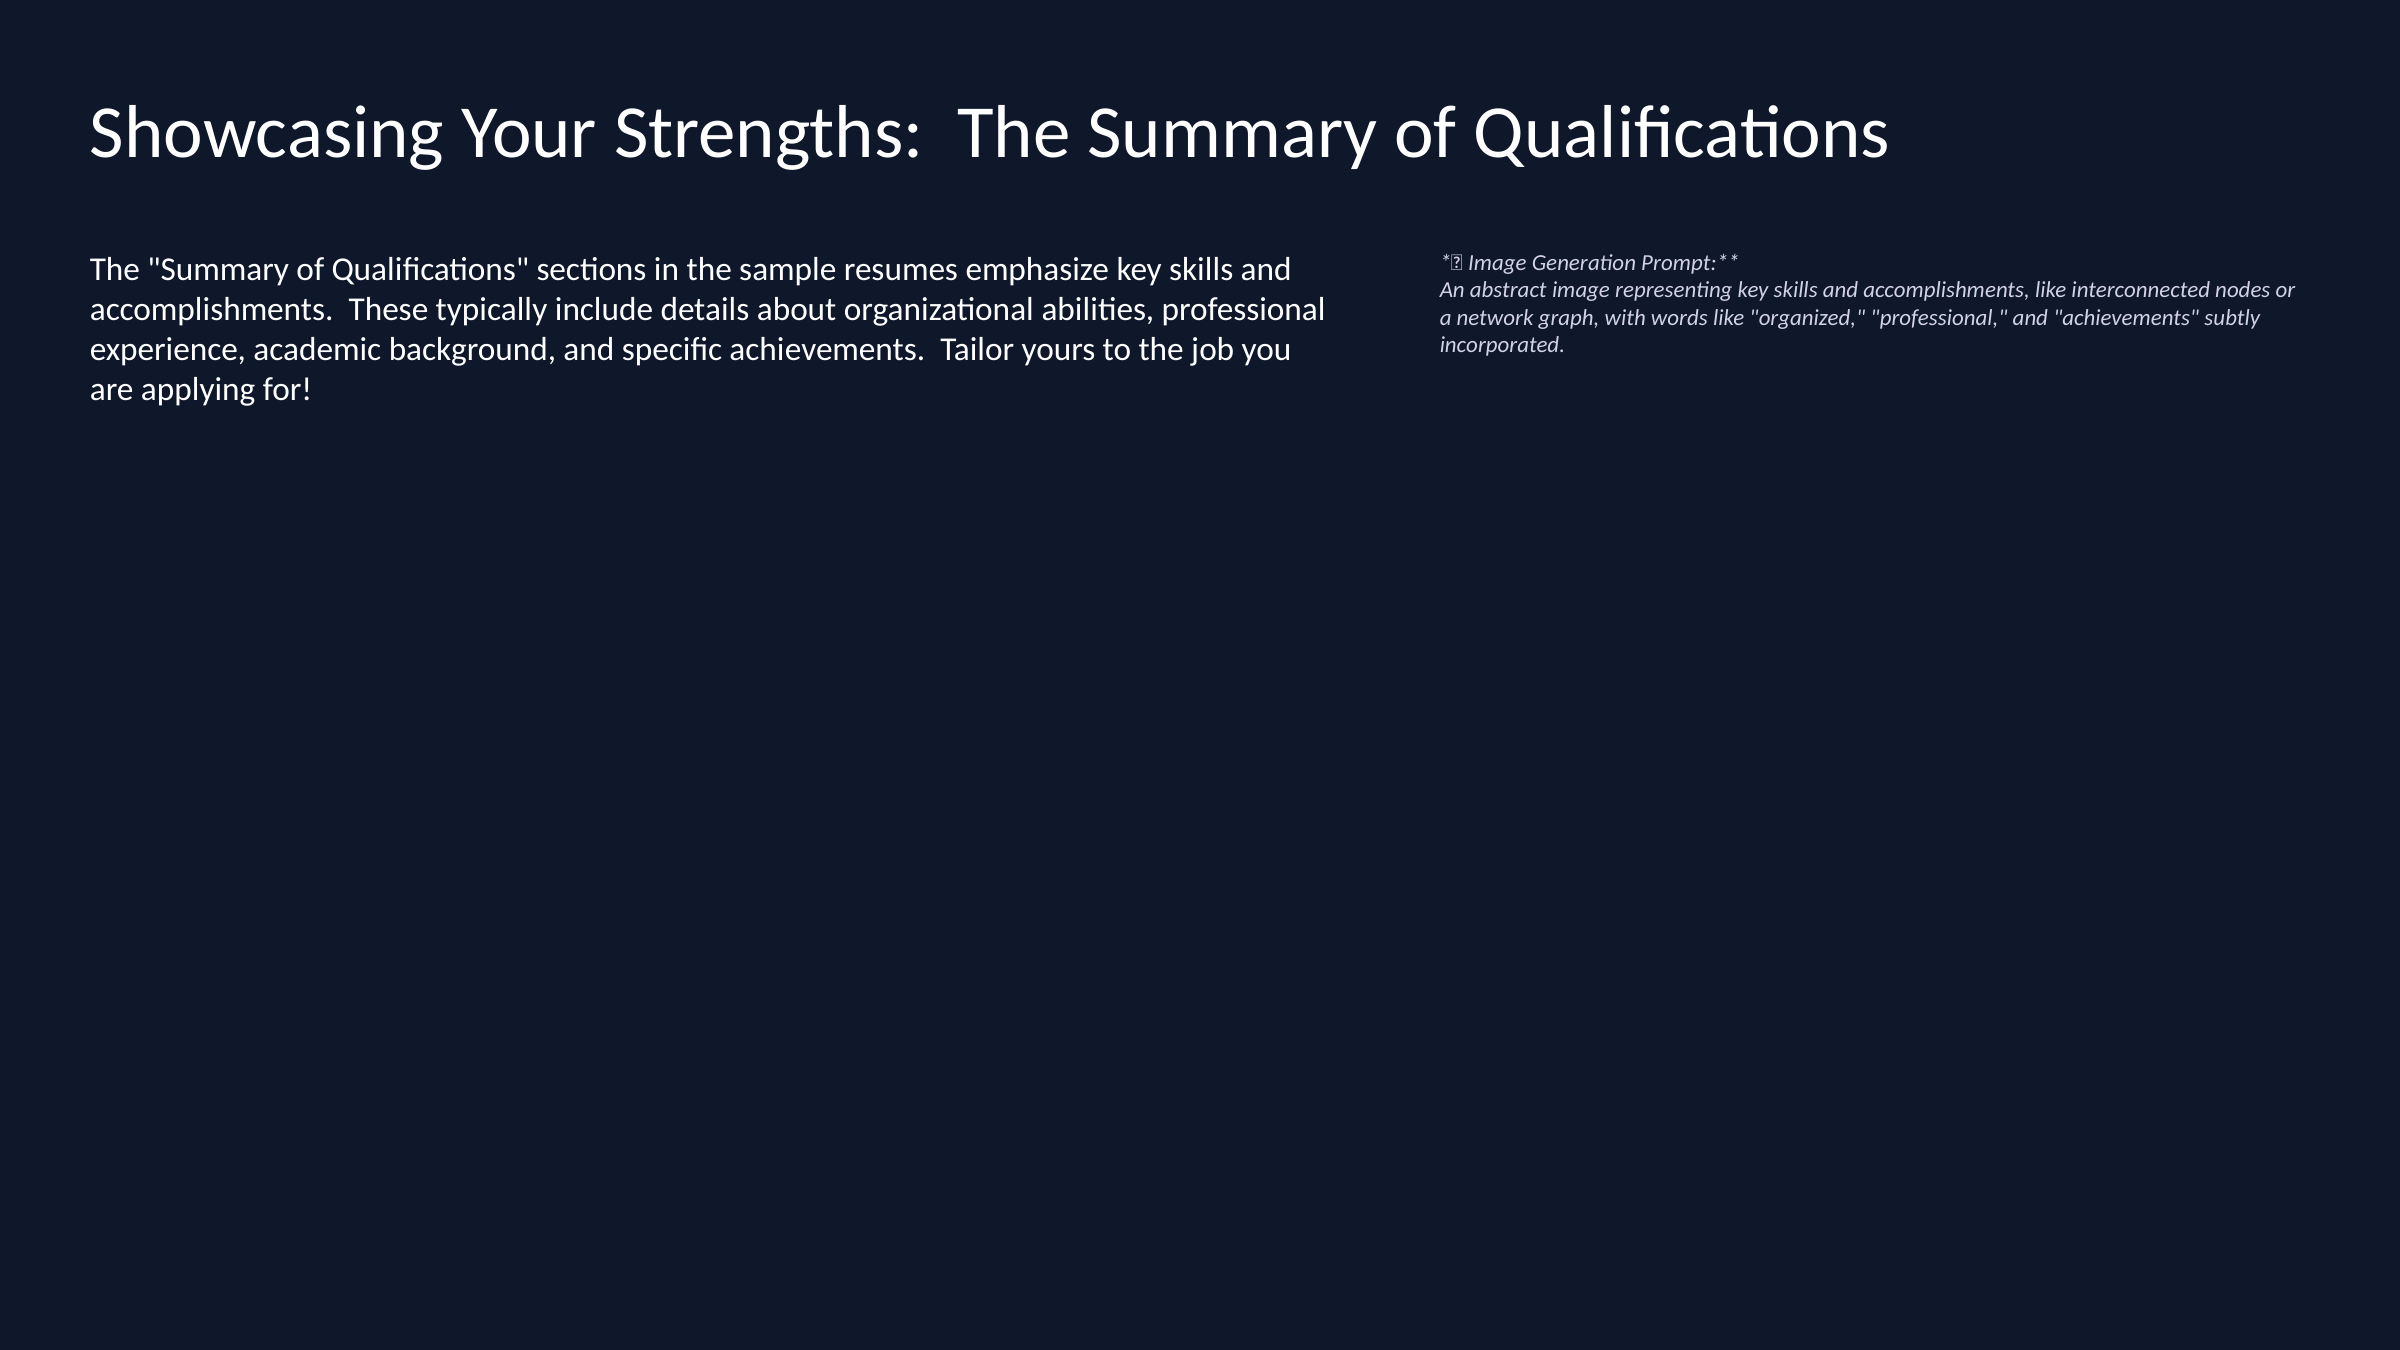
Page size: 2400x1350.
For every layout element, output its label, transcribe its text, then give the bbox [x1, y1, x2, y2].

text_box *🎨 Image Generation Prompt:** An abstract image representing key skills and accomplishments, like interconnected nodes or a network graph, with words like "organized," "professional," and "achievements" subtly incorporated. [1424, 194, 2325, 365]
text_box Showcasing Your Strengths: The Summary of Qualifications [74, 29, 2325, 180]
text_box The "Summary of Qualifications" sections in the sample resumes emphasize key skills and accomplishments. These typically include details about organizational abilities, professional experience, academic background, and specific achievements. Tailor yours to the job you are applying for! [74, 194, 1350, 415]
